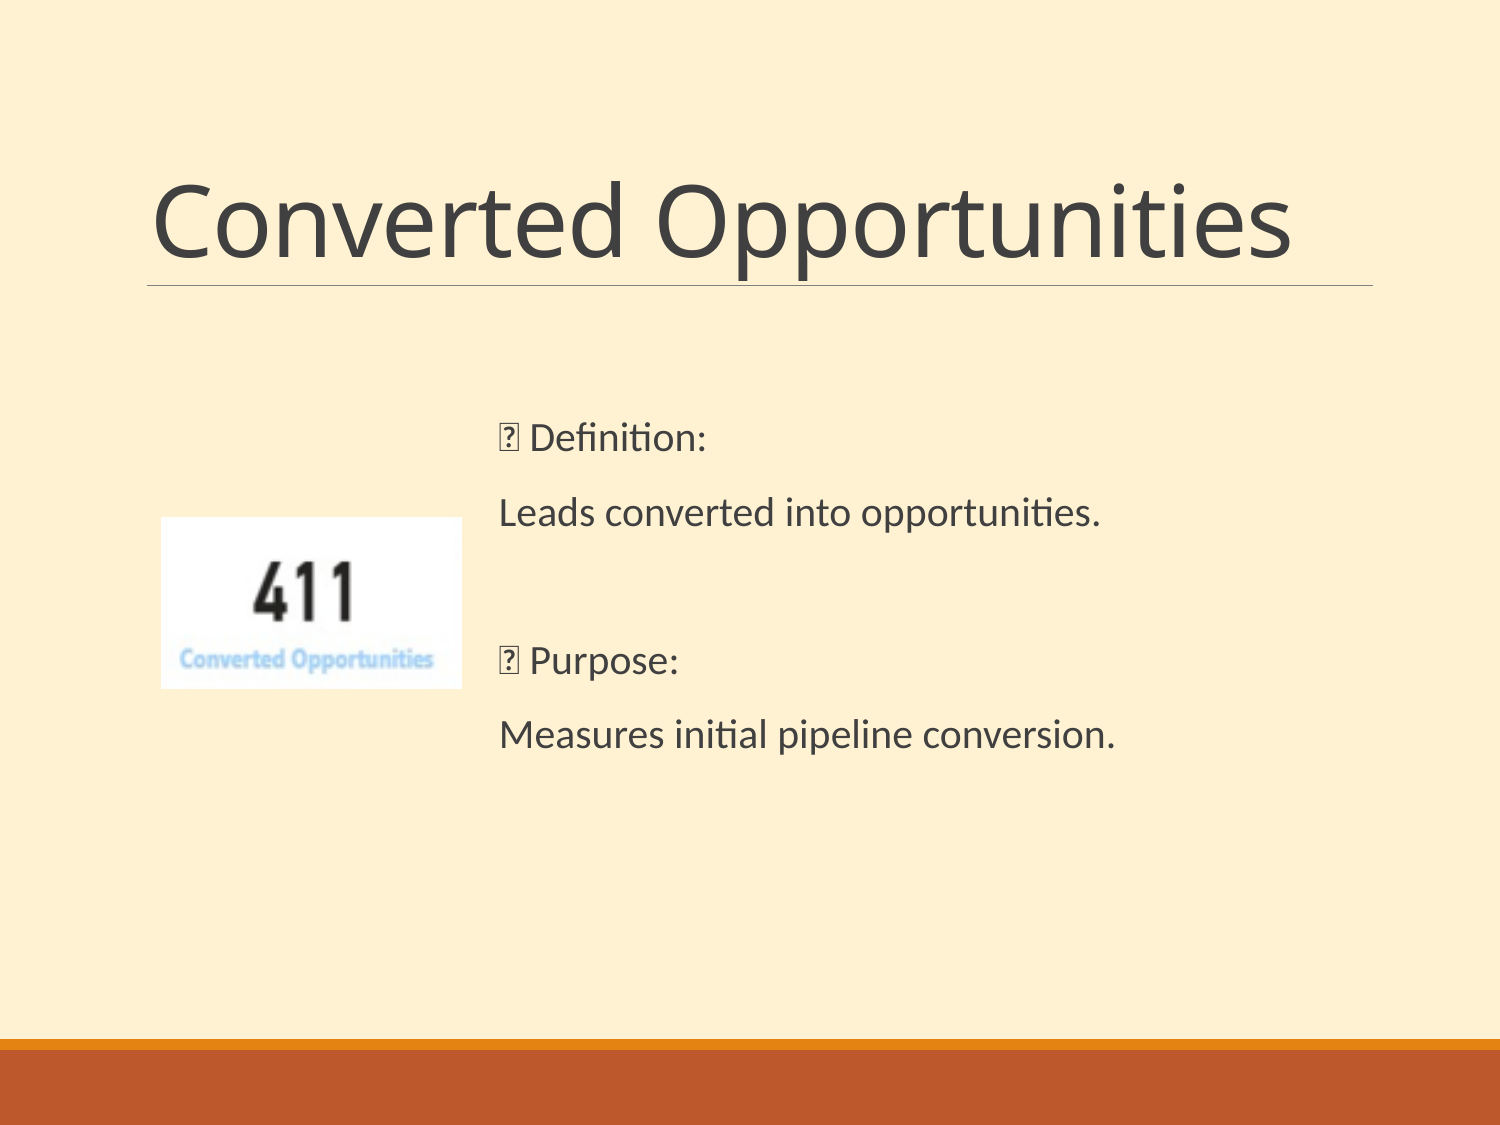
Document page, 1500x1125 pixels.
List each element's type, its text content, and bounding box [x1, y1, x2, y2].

list 📌 Definition: Leads converted into opportunities. 🎯 Purpose: Measures initial pipeline conversion. [483, 408, 1309, 974]
title Converted Opportunities [135, 47, 1373, 285]
picture [160, 516, 462, 690]
